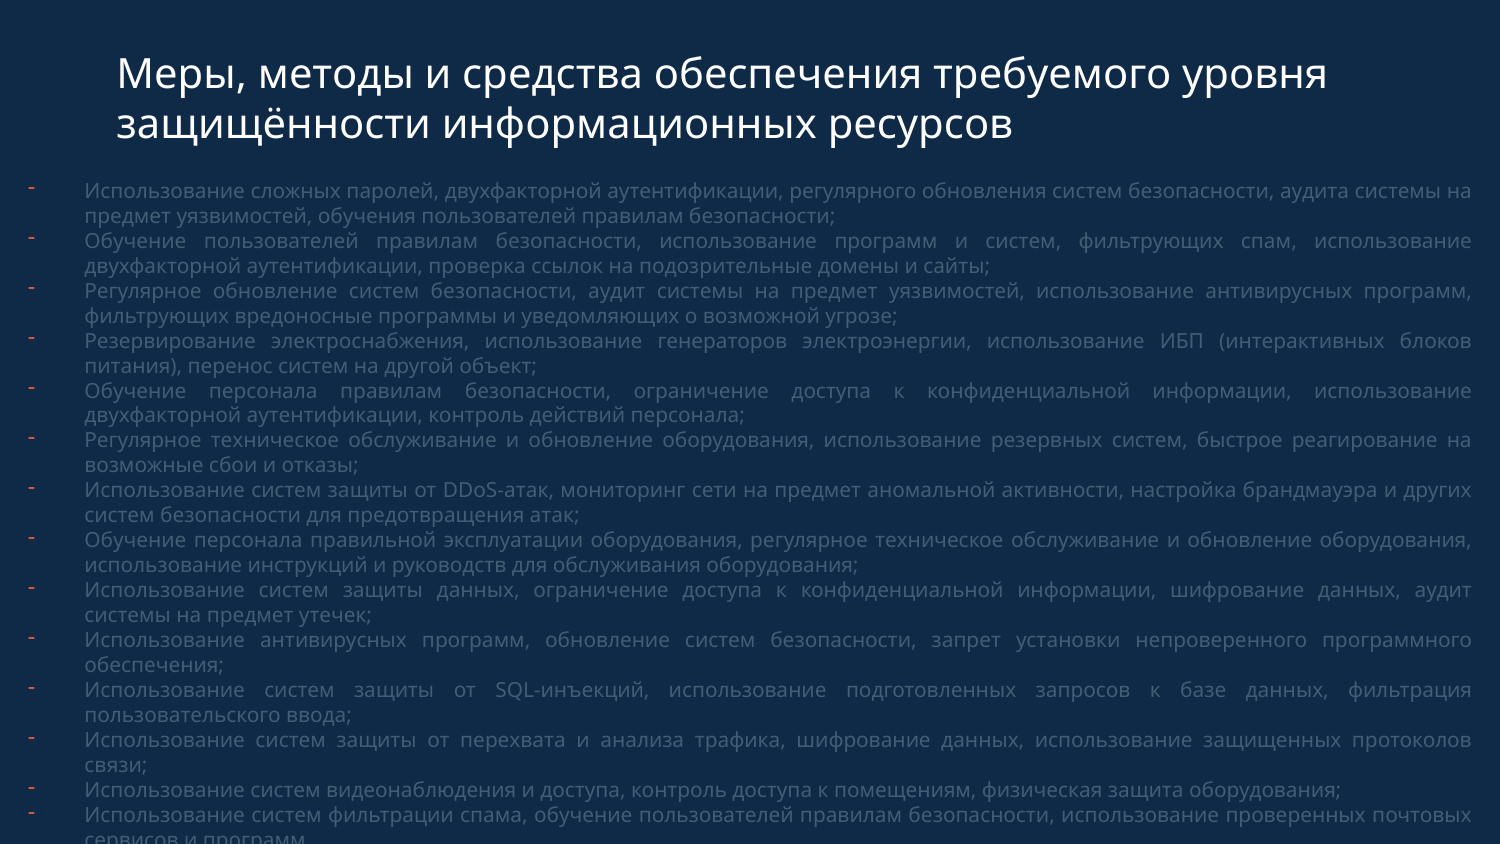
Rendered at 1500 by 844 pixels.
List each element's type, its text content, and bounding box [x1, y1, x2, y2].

title Меры, методы и средства обеспечения требуемого уровня защищённости информационных ресурсов [101, 67, 1422, 163]
list Использование сложных паролей, двухфакторной аутентификации, регулярного обновления систем безопасности, аудита системы на предмет уязвимостей, обучения пользователей правилам безопасности; Обучение пользователей правилам безопасности, использование программ и систем, фильтрующих спам, использование двухфакторной аутентификации, проверка ссылок на подозрительные домены и сайты; Регулярное обновление систем безопасности, аудит системы на предмет уязвимостей, использование антивирусных программ, фильтрующих вредоносные программы и уведомляющих о возможной угрозе; Резервирование электроснабжения, использование генераторов электроэнергии, использование ИБП (интерактивных блоков питания), перенос систем на другой объект; Обучение персонала правилам безопасности, ограничение доступа к конфиденциальной информации, использование двухфакторной аутентификации, контроль действий персонала; Регулярное техническое обслуживание и обновление оборудования, использование резервных систем, быстрое реагирование на возможные сбои и отказы; Использование систем защиты от DDoS-атак, мониторинг сети на предмет аномальной активности, настройка брандмауэра и других систем безопасности для предотвращения атак; Обучение персонала правильной эксплуатации оборудования, регулярное техническое обслуживание и обновление оборудования, использование инструкций и руководств для обслуживания оборудования; Использование систем защиты данных, ограничение доступа к конфиденциальной информации, шифрование данных, аудит системы на предмет утечек; Использование антивирусных программ, обновление систем безопасности, запрет установки непроверенного программного обеспечения; Использование систем защиты от SQL-инъекций, использование подготовленных запросов к базе данных, фильтрация пользовательского ввода; Использование систем защиты от перехвата и анализа трафика, шифрование данных, использование защищенных протоколов связи; Использование систем видеонаблюдения и доступа, контроль доступа к помещениям, физическая защита оборудования; Использование систем фильтрации спама, обучение пользователей правилам безопасности, использование проверенных почтовых сервисов и программ. [13, 162, 1487, 826]
